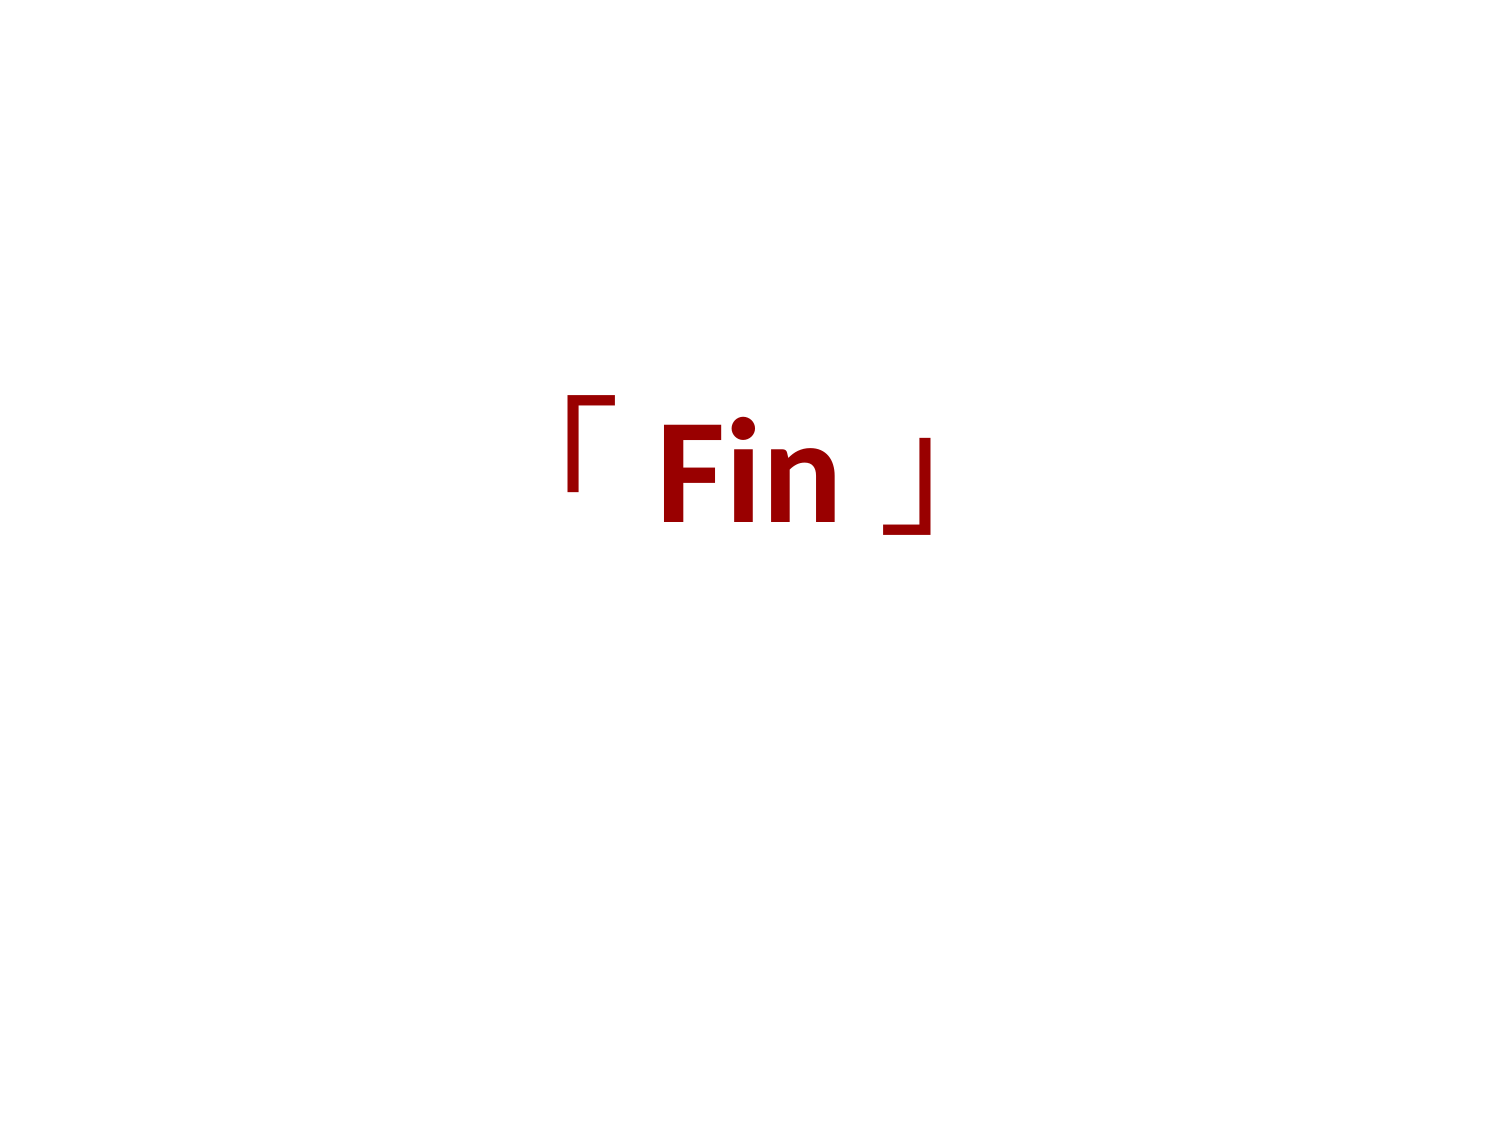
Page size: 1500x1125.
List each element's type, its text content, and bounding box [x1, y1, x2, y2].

title 「Fin」 [76, 391, 1423, 533]
